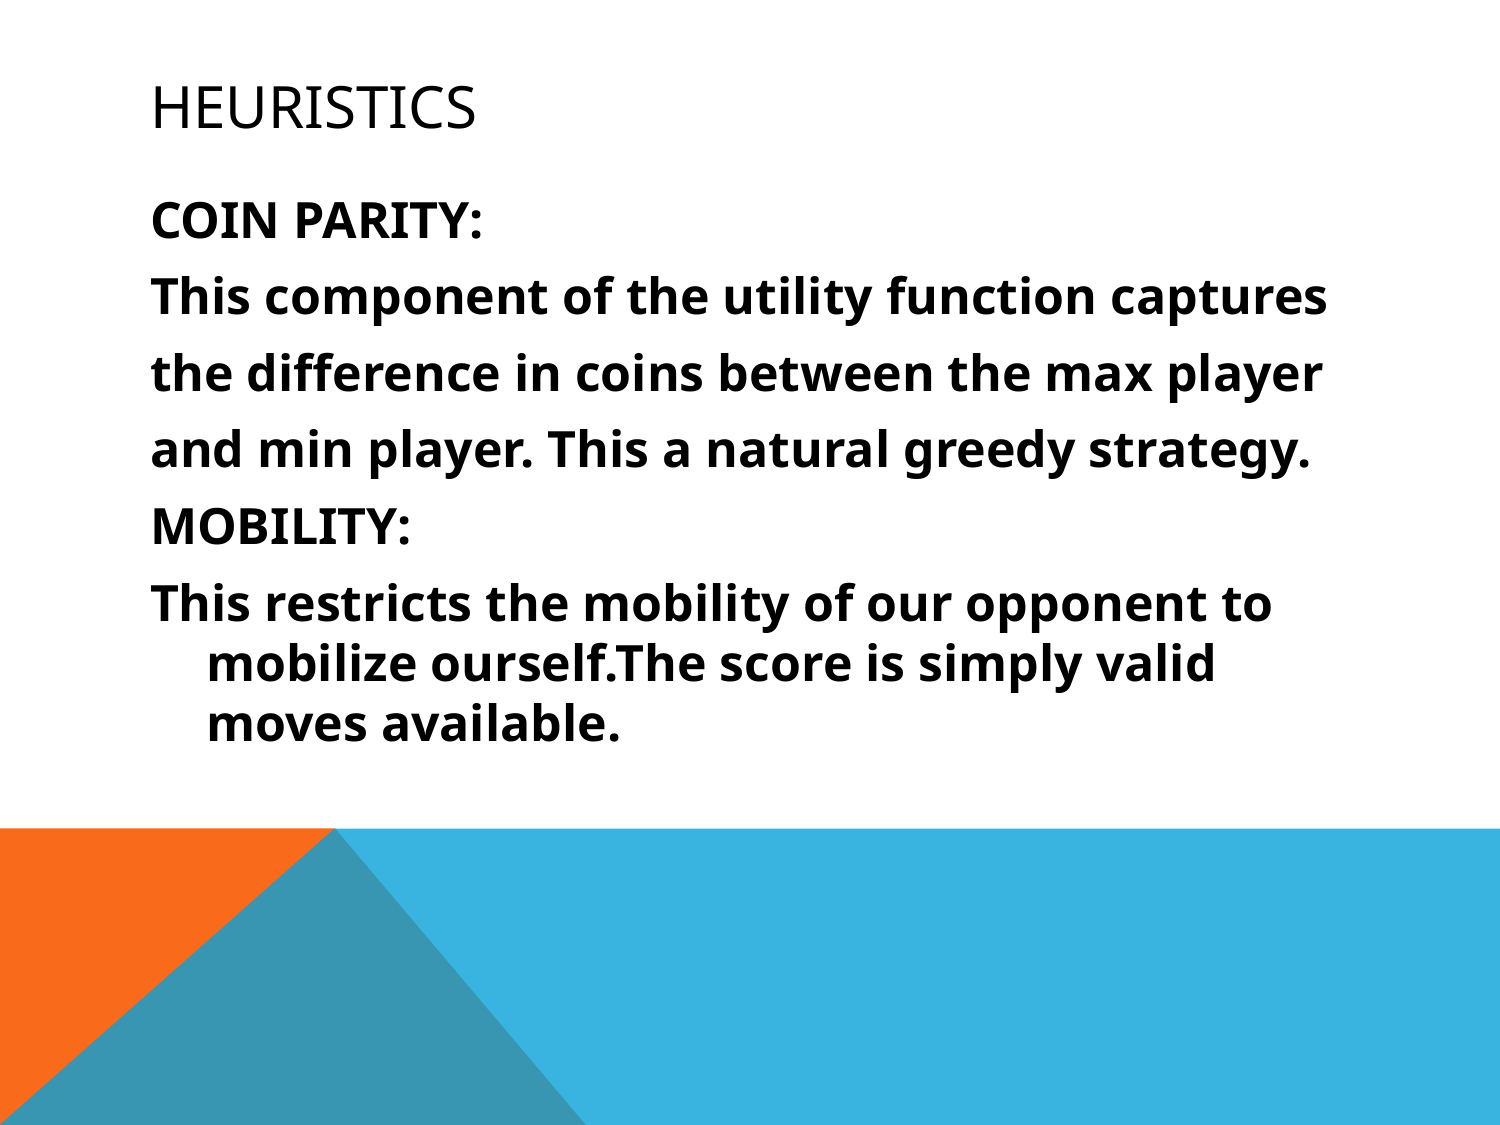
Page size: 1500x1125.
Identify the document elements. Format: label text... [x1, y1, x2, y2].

title Heuristics [135, 60, 1369, 150]
list COIN PARITY: This component of the utility function captures the difference in coins between the max player and min player. This a natural greedy strategy. MOBILITY: This restricts the mobility of our opponent to mobilize ourself.The score is simply valid moves available. [135, 180, 1369, 768]
